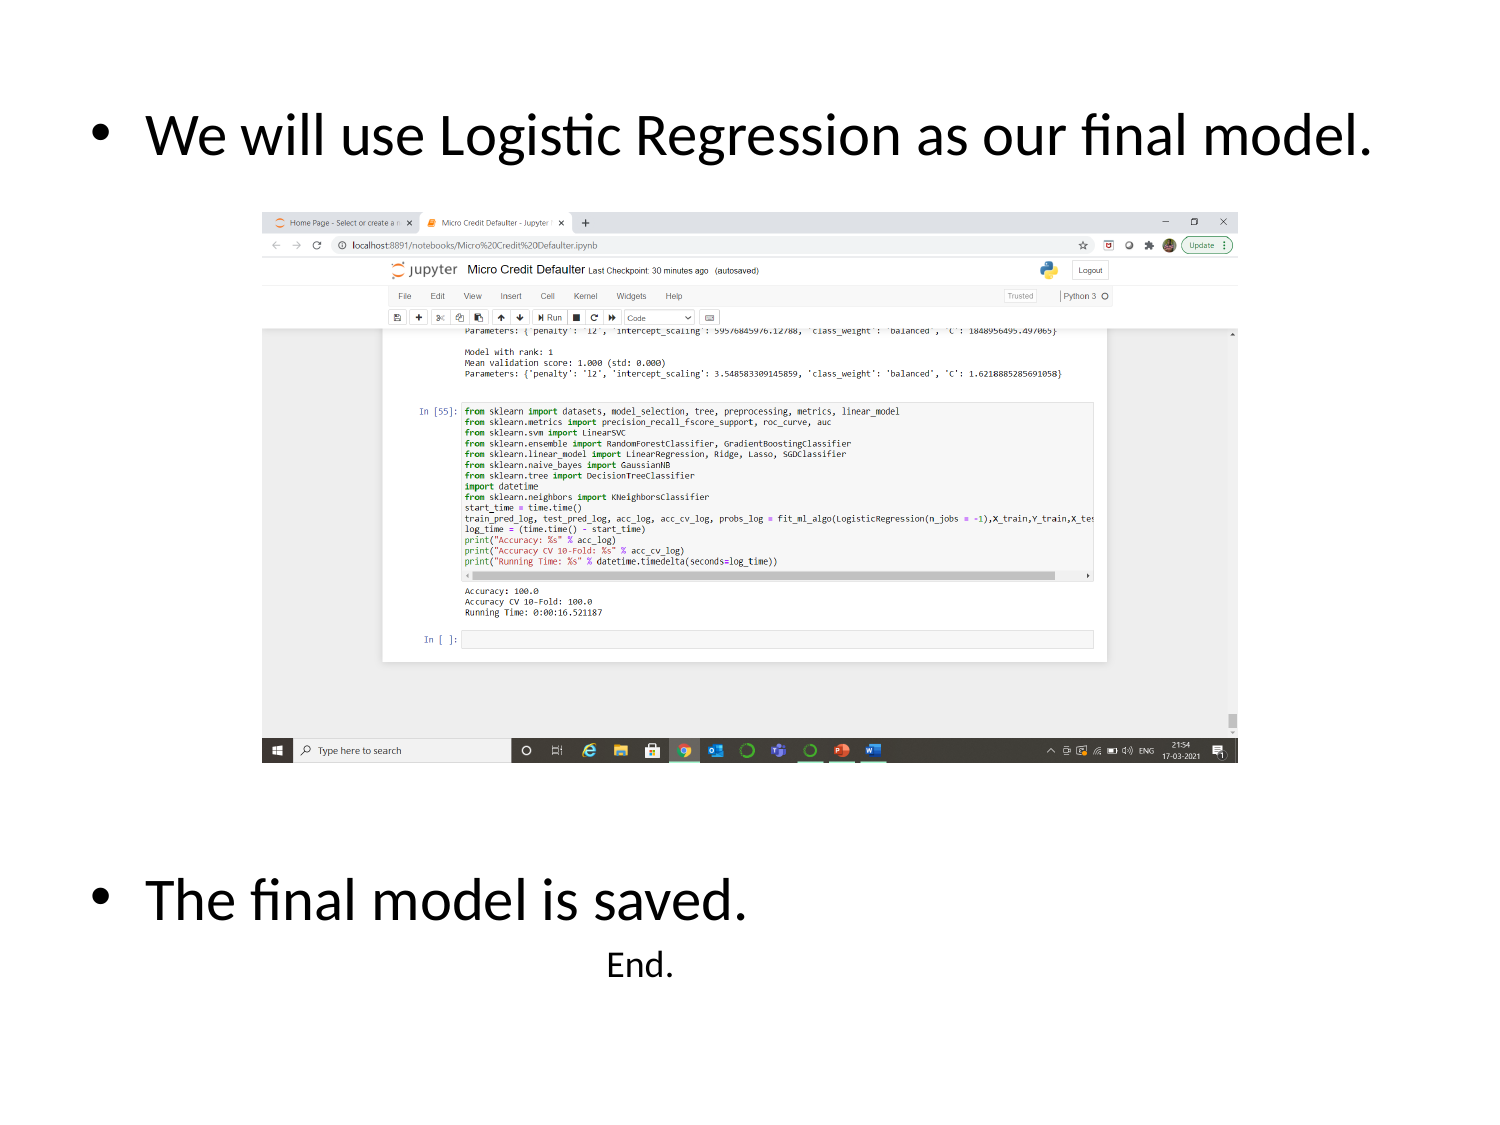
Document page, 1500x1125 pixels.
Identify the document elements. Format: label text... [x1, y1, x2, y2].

list We will use Logistic Regression as our final model. The final model is saved. End. [75, 87, 1425, 1005]
picture [262, 212, 1238, 763]
